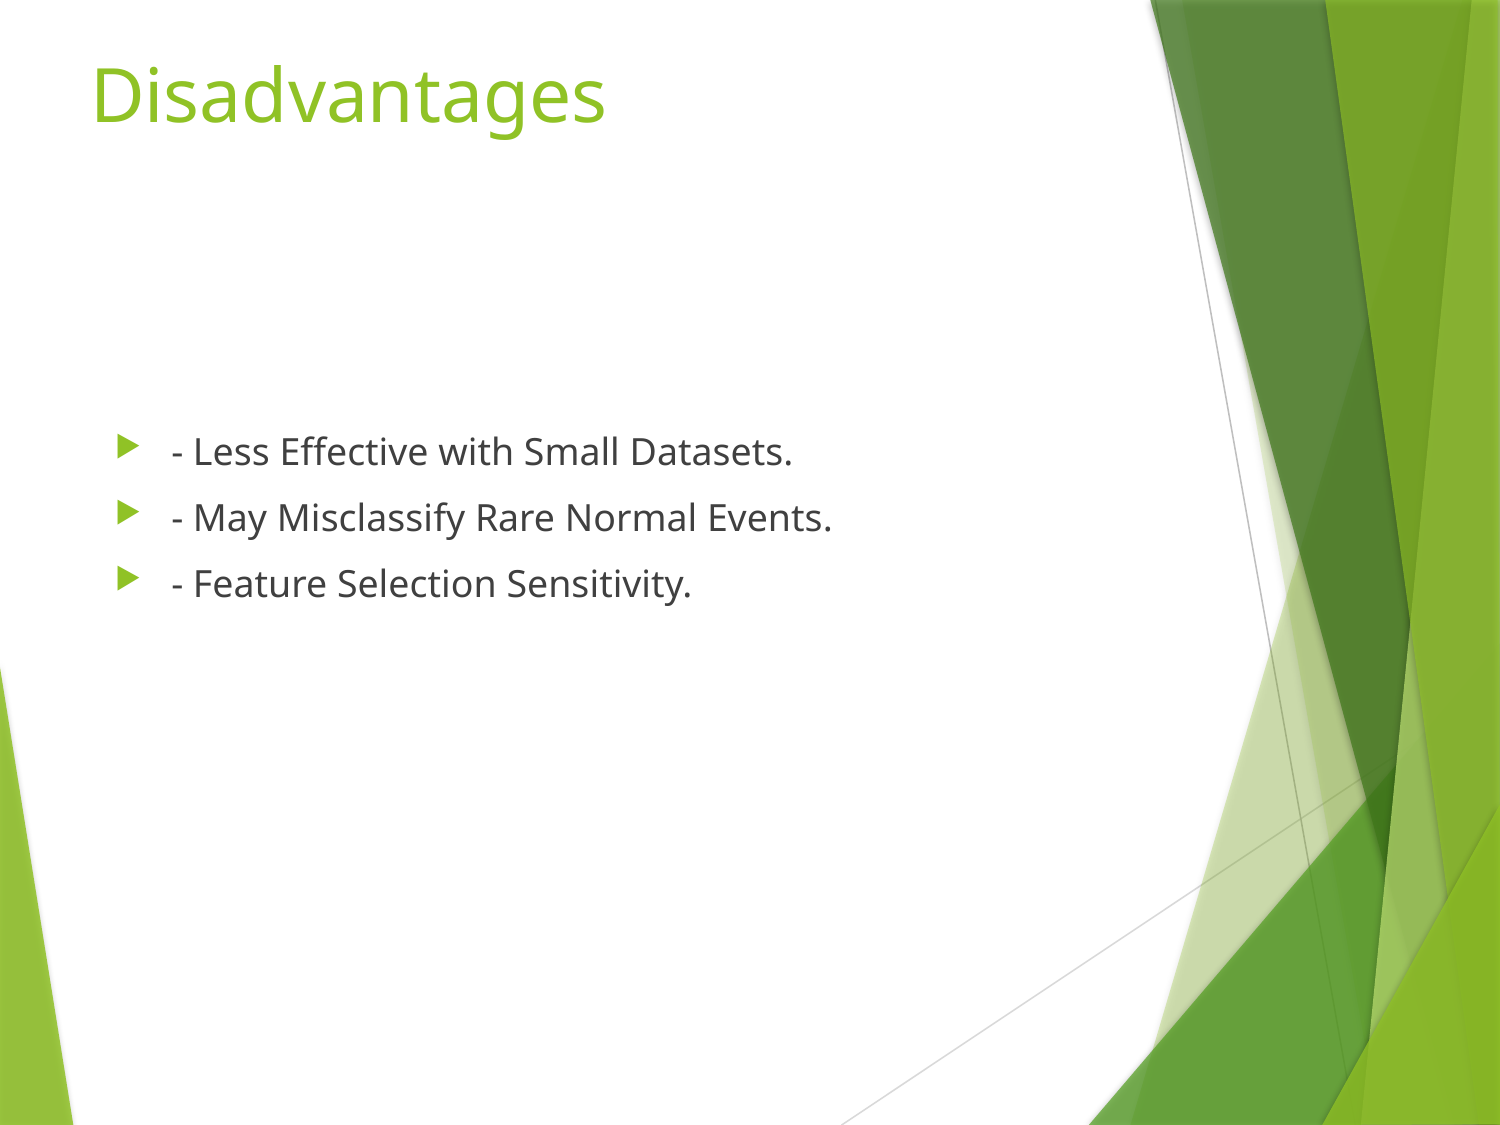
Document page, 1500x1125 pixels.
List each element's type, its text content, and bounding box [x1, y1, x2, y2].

title Disadvantages [75, 40, 1425, 228]
list - Less Effective with Small Datasets. - May Misclassify Rare Normal Events. - Feature Selection Sensitivity. [99, 354, 1142, 992]
